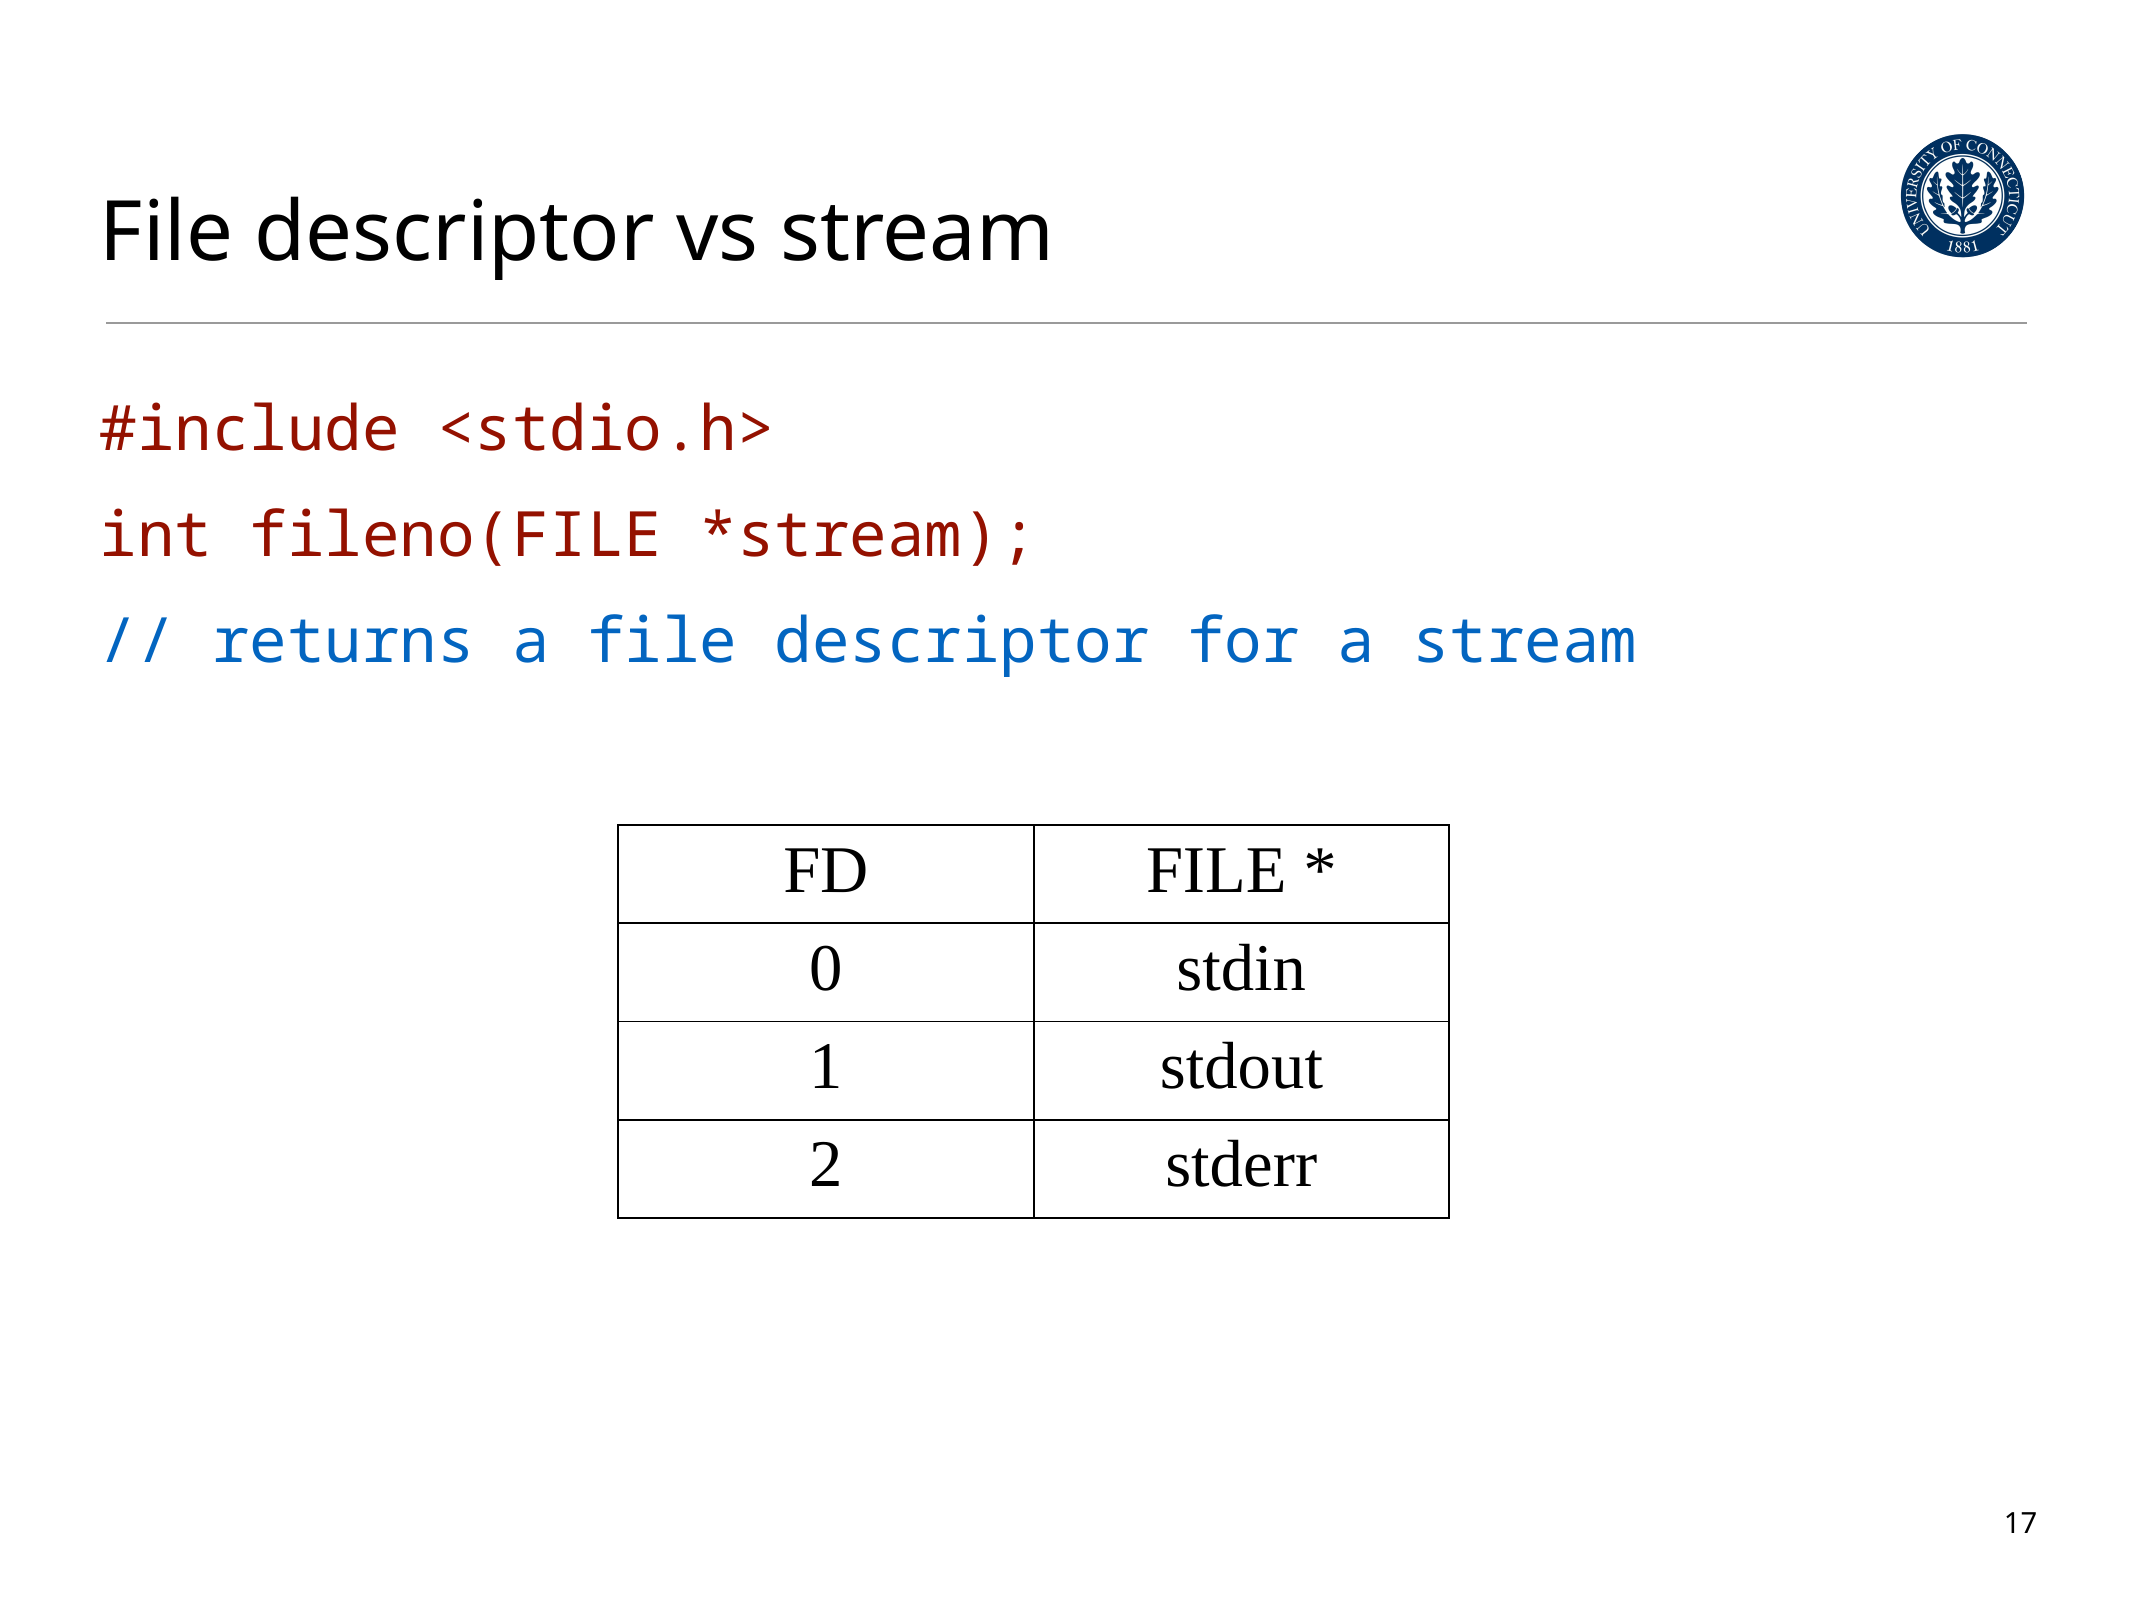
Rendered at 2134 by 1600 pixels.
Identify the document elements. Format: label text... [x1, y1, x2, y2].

title File descriptor vs stream [93, 53, 2041, 284]
list #include <stdio.h> int fileno(FILE *stream); // returns a file descriptor for a stream [93, 380, 2041, 1459]
table_cell stderr [1035, 1121, 1448, 1217]
table_header FD [619, 826, 1033, 922]
table_cell 1 [619, 1022, 1033, 1119]
table_cell stdout [1035, 1022, 1448, 1119]
table_cell 0 [619, 924, 1033, 1021]
table_header FILE * [1035, 826, 1448, 922]
table_cell stdin [1035, 924, 1448, 1021]
slide_number 17 [1996, 1497, 2045, 1544]
table_cell 2 [619, 1121, 1033, 1217]
